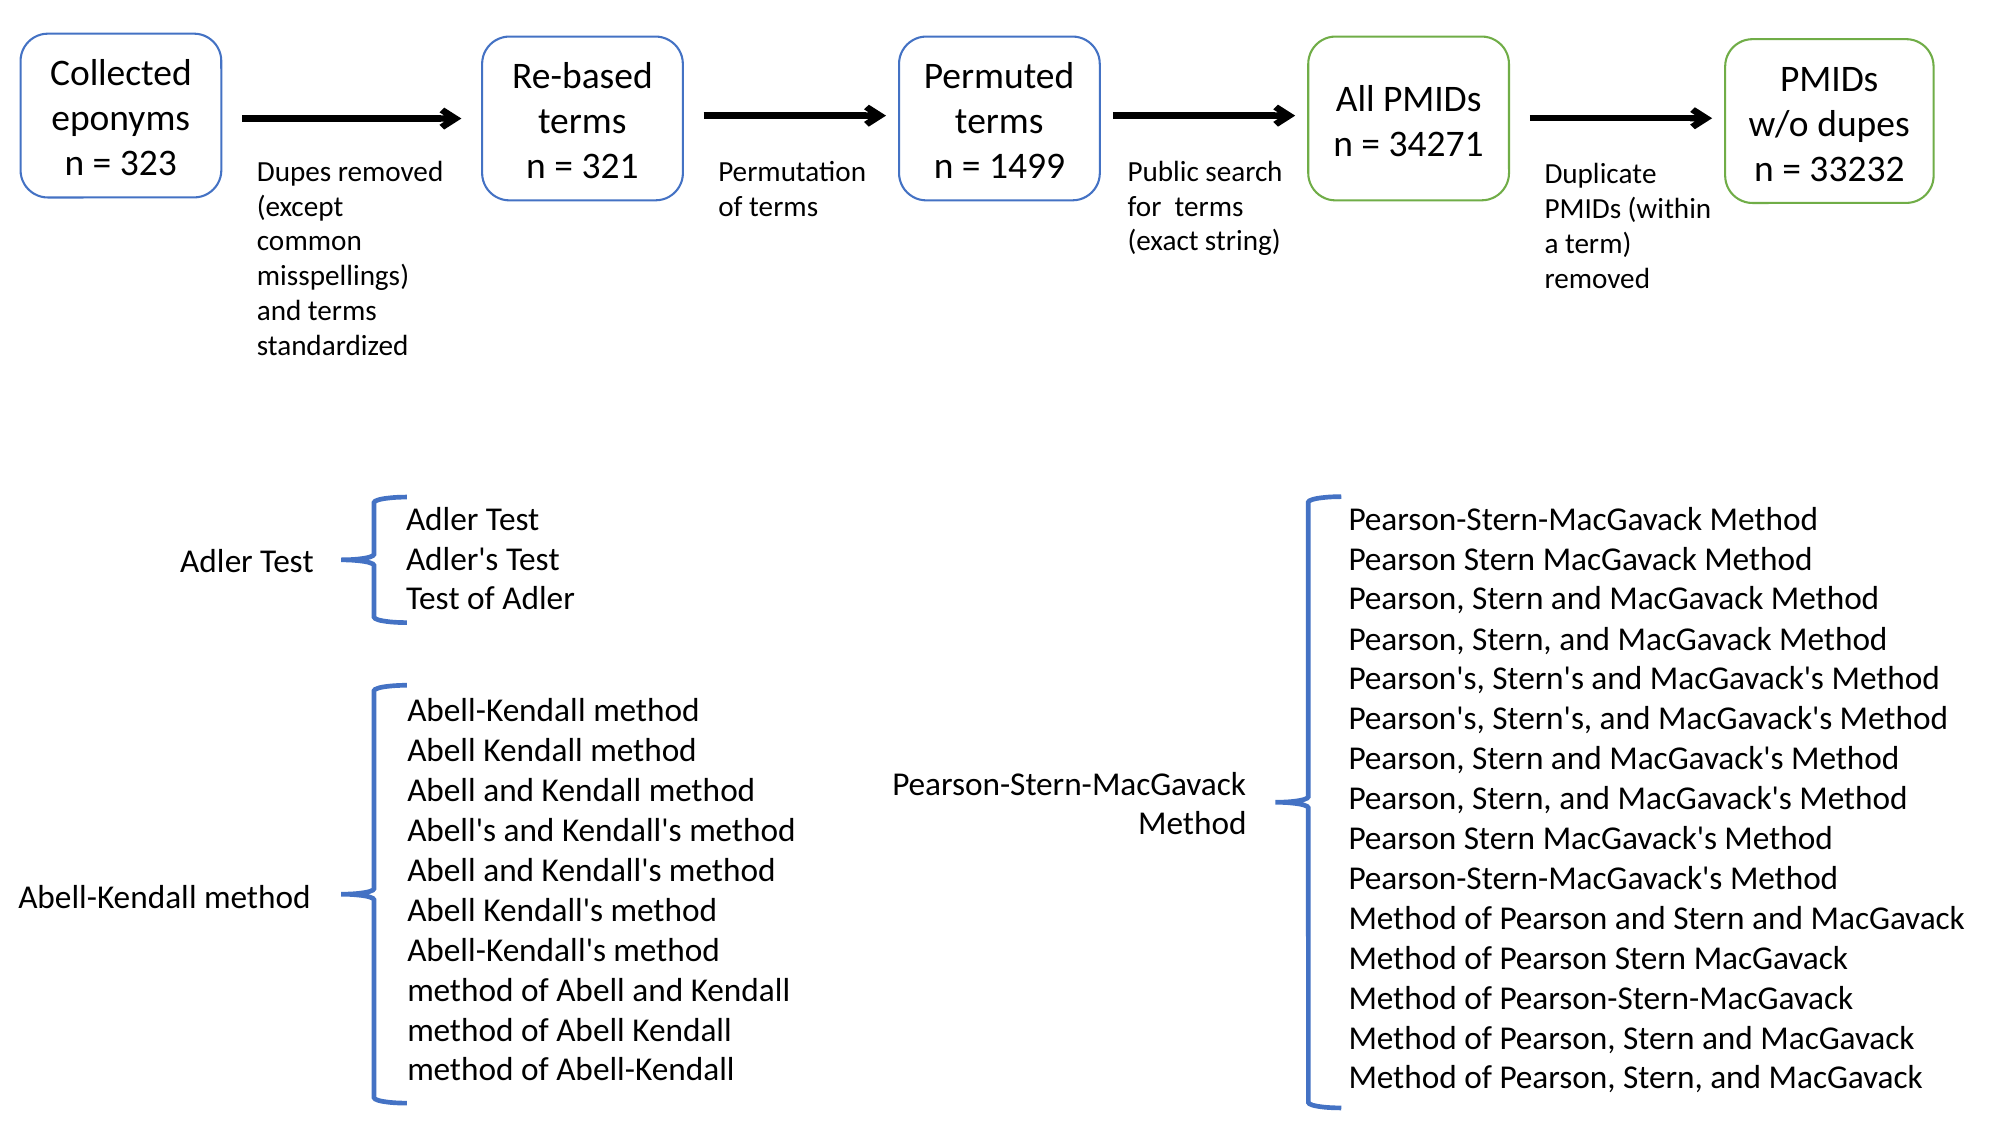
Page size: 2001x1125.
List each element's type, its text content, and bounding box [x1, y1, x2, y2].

text_box Abell-Kendall method [0, 867, 326, 923]
text_box Dupes removed (except common misspellings) and terms standardized [242, 144, 462, 439]
text_box Duplicate PMIDs (within a term) removed [1529, 147, 1731, 372]
text_box All PMIDs n = 34271 [1307, 35, 1511, 202]
text_box Permutation of terms [703, 144, 905, 299]
text_box Adler Test [145, 532, 329, 587]
text_box Collected eponyms n = 323 [19, 32, 223, 199]
text_box [341, 496, 407, 624]
text_box Public search for terms (exact string) [1112, 144, 1314, 334]
text_box PMIDs w/o dupes n = 33232 [1724, 38, 1935, 205]
text_box Abell-Kendall method Abell Kendall method Abell and Kendall method Abell's and Kendall's method Abell and Kendall's method Abell Kendall's method Abell-Kendall's method method of Abell and Kendall method of Abell Kendall method of Abell-Kendall [392, 680, 813, 1095]
text_box Pearson-Stern-MacGavack Method Pearson Stern MacGavack Method Pearson, Stern and MacGavack Method Pearson, Stern, and MacGavack Method Pearson's, Stern's and MacGavack's Method Pearson's, Stern's, and MacGavack's Method Pearson, Stern and MacGavack's Method Pearson, Stern, and MacGavack's Method Pearson Stern MacGavack's Method Pearson-Stern-MacGavack's Method Method of Pearson and Stern and MacGavack Method of Pearson Stern MacGavack Method of Pearson-Stern-MacGavack Method of Pearson, Stern and MacGavack Method of Pearson, Stern, and MacGavack [1333, 489, 2000, 1103]
text_box [1275, 496, 1342, 1109]
text_box Pearson-Stern-MacGavack Method [862, 754, 1262, 849]
text_box Permutedterms n = 1499 [898, 35, 1101, 202]
text_box Adler Test Adler's Test Test of Adler [391, 489, 630, 625]
text_box [341, 684, 407, 1104]
text_box Re-based terms n = 321 [481, 35, 684, 202]
